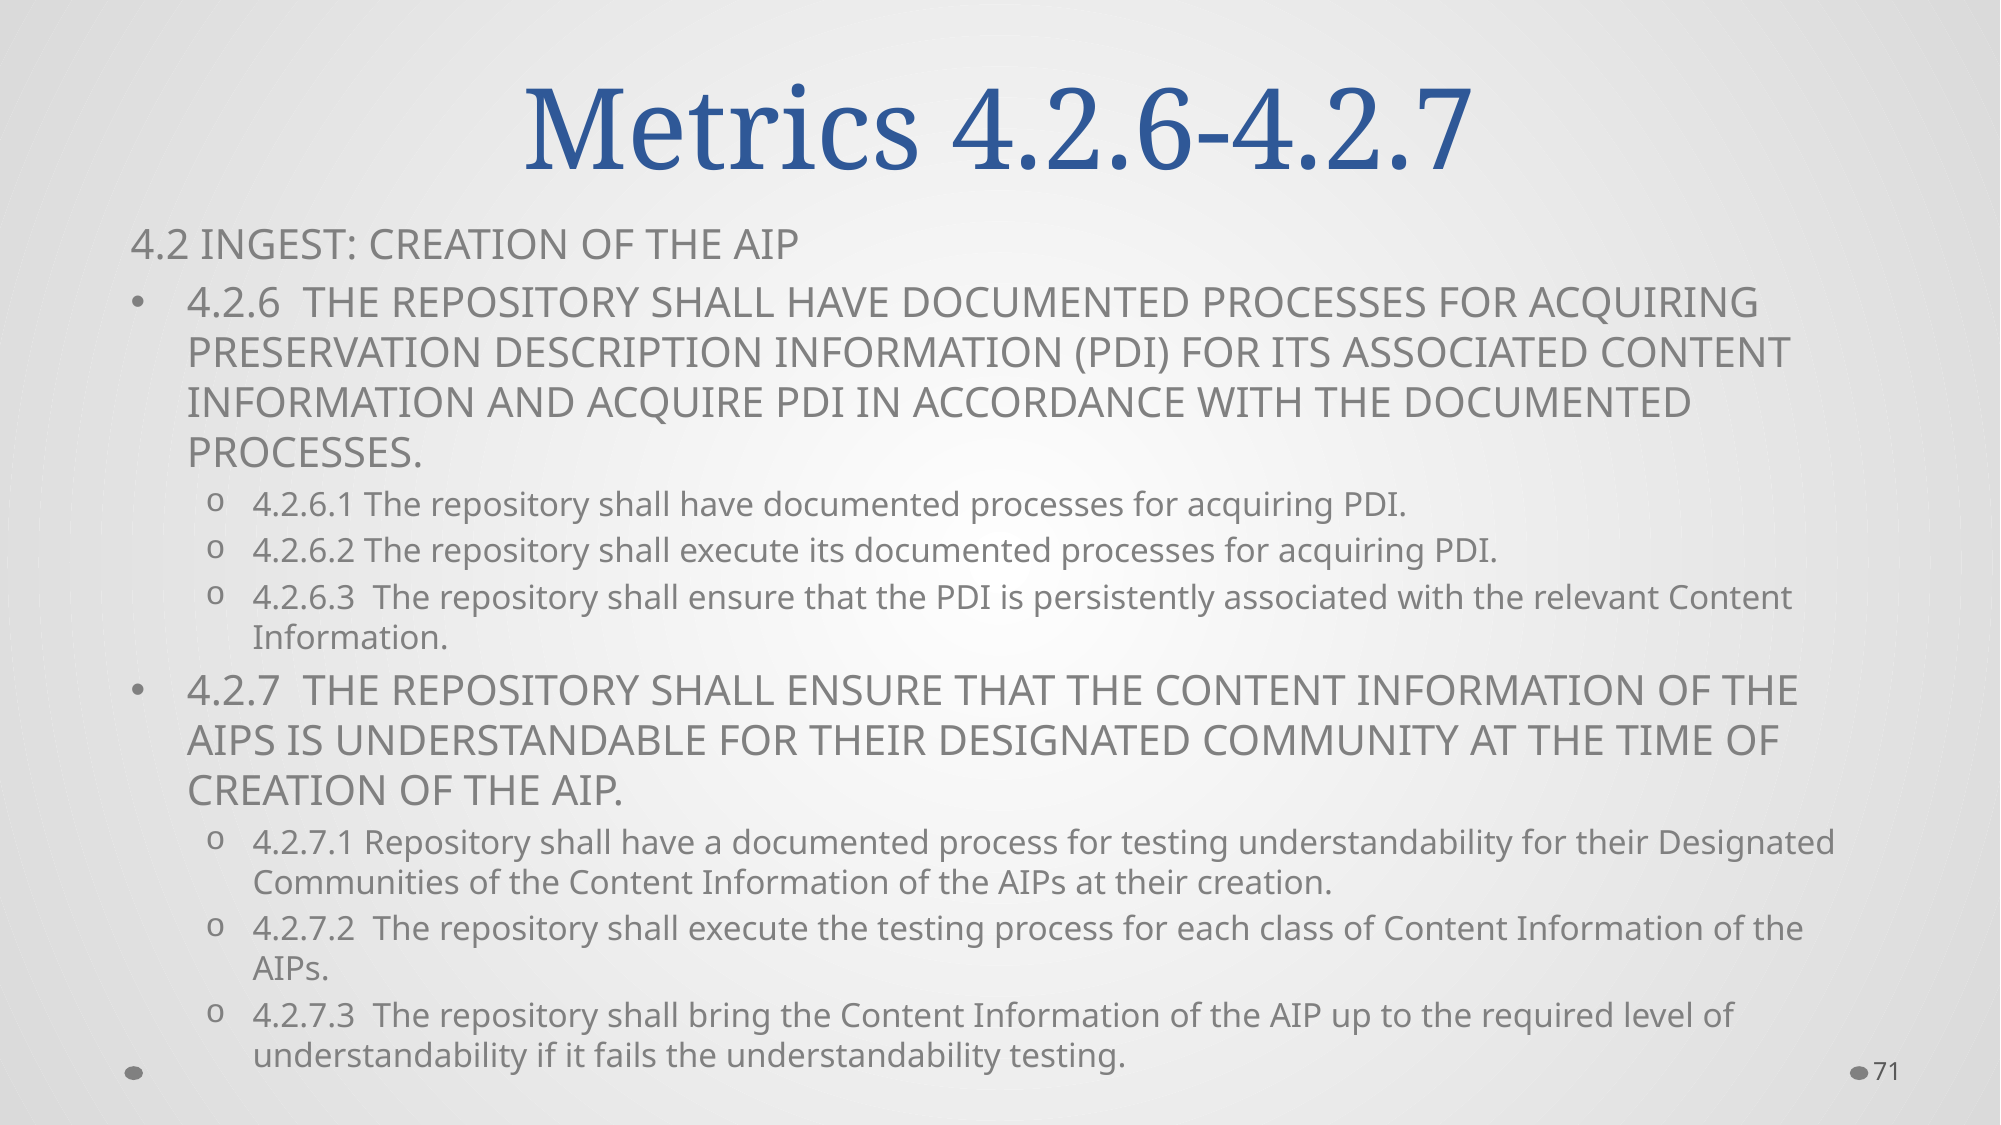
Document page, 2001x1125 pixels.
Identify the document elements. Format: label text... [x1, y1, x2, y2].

list 4.2 INGEST: CREATION OF THE AIP 4.2.6 THE REPOSITORY SHALL HAVE DOCUMENTED PROCESSES FOR ACQUIRING PRESERVATION DESCRIPTION INFORMATION (PDI) FOR ITS ASSOCIATED CONTENT INFORMATION AND ACQUIRE PDI IN ACCORDANCE WITH THE DOCUMENTED PROCESSES. 4.2.6.1 The repository shall have documented processes for acquiring PDI. 4.2.6.2 The repository shall execute its documented processes for acquiring PDI. 4.2.6.3 The repository shall ensure that the PDI is persistently associated with the relevant Content Information. 4.2.7 THE REPOSITORY SHALL ENSURE THAT THE CONTENT INFORMATION OF THE AIPS IS UNDERSTANDABLE FOR THEIR DESIGNATED COMMUNITY AT THE TIME OF CREATION OF THE AIP. 4.2.7.1 Repository shall have a documented process for testing understandability for their Designated Communities of the Content Information of the AIPs at their creation. 4.2.7.2 The repository shall execute the testing process for each class of Content Information of the AIPs. 4.2.7.3 The repository shall bring the Content Information of the AIP up to the required level of understandability if it fails the understandability testing. [115, 210, 1885, 1073]
slide_number 71 [1868, 1042, 1992, 1103]
title Metrics 4.2.6-4.2.7 [99, 0, 1900, 263]
